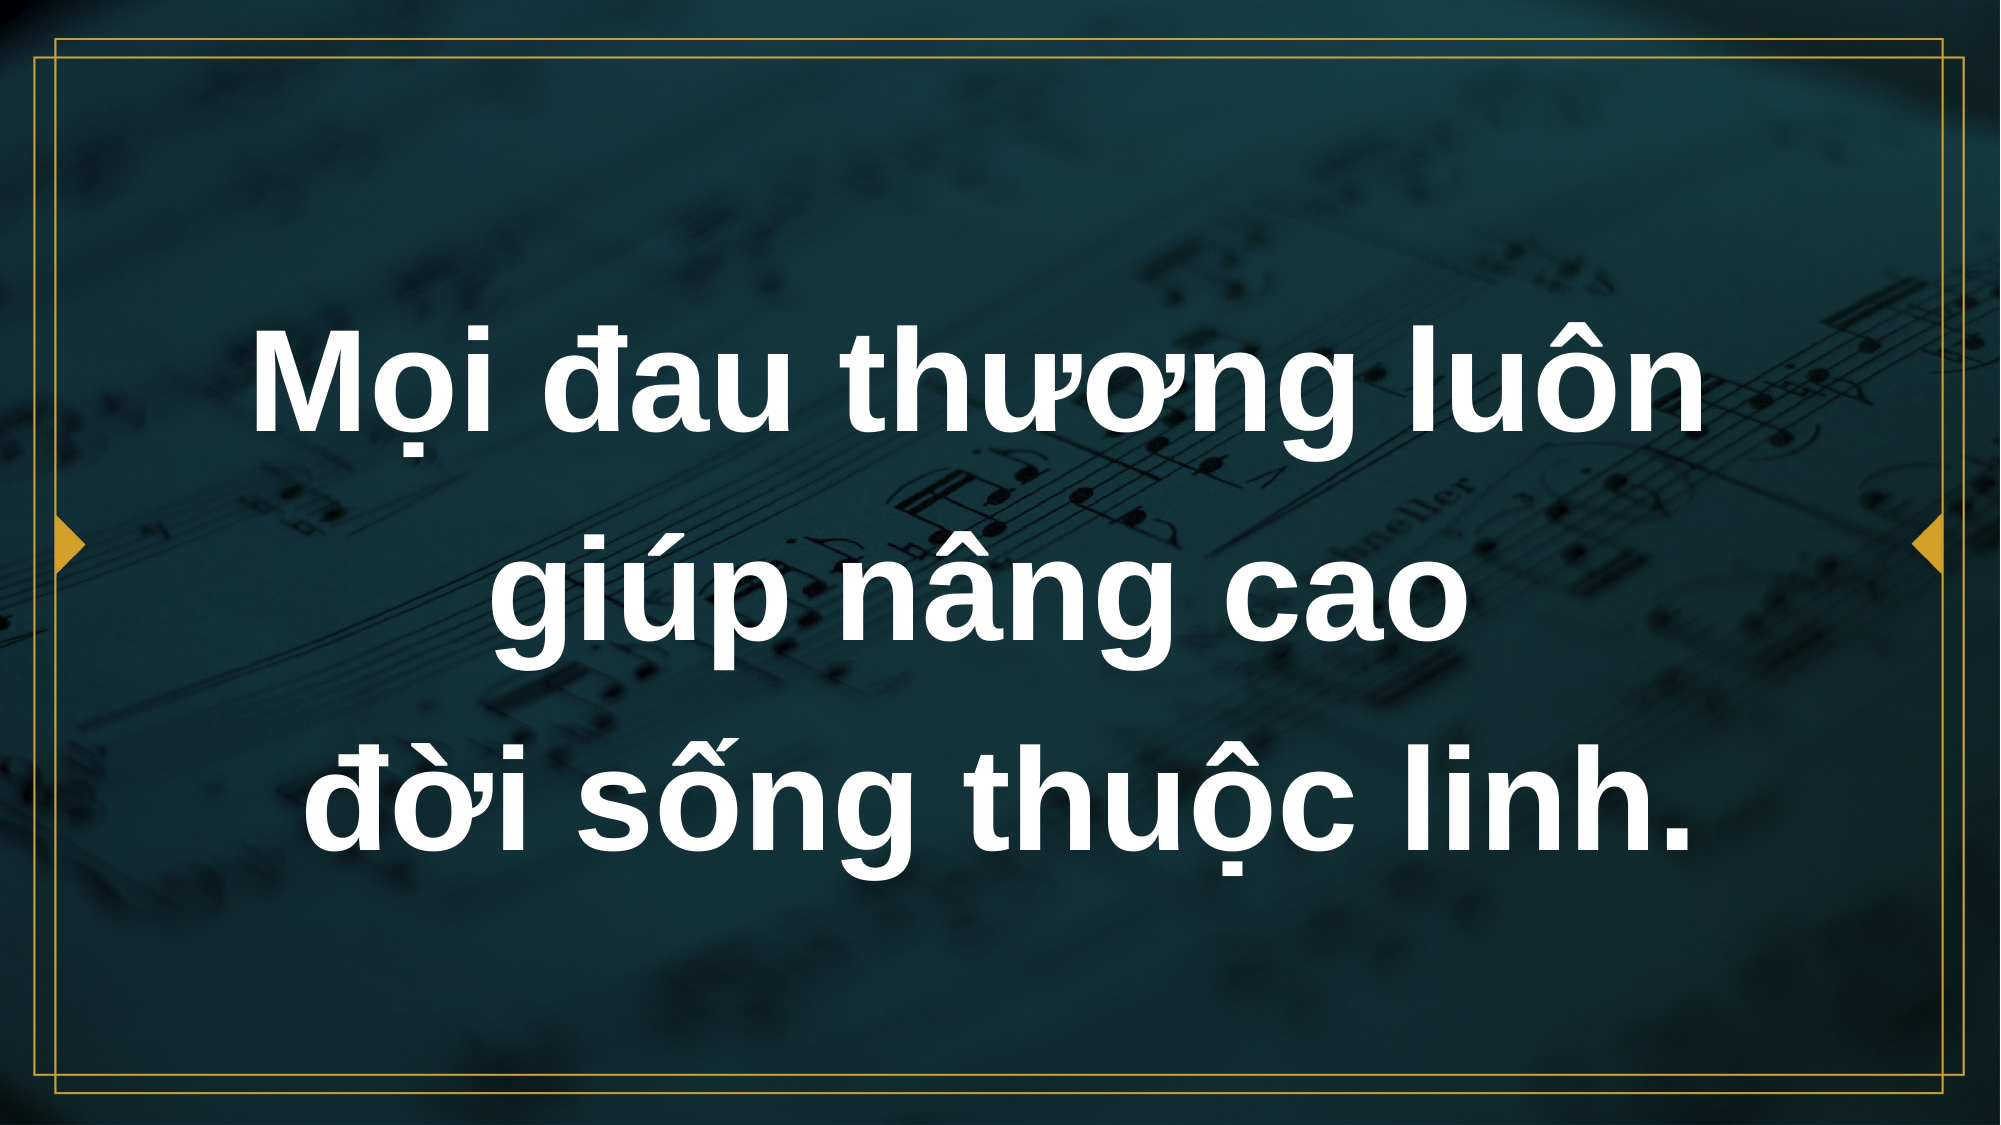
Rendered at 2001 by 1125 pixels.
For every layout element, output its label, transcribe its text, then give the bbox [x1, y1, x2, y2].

title Mọi đau thương luôn giúp nâng cao đời sống thuộc linh. [55, 53, 1945, 1077]
picture [0, 0, 2000, 1125]
